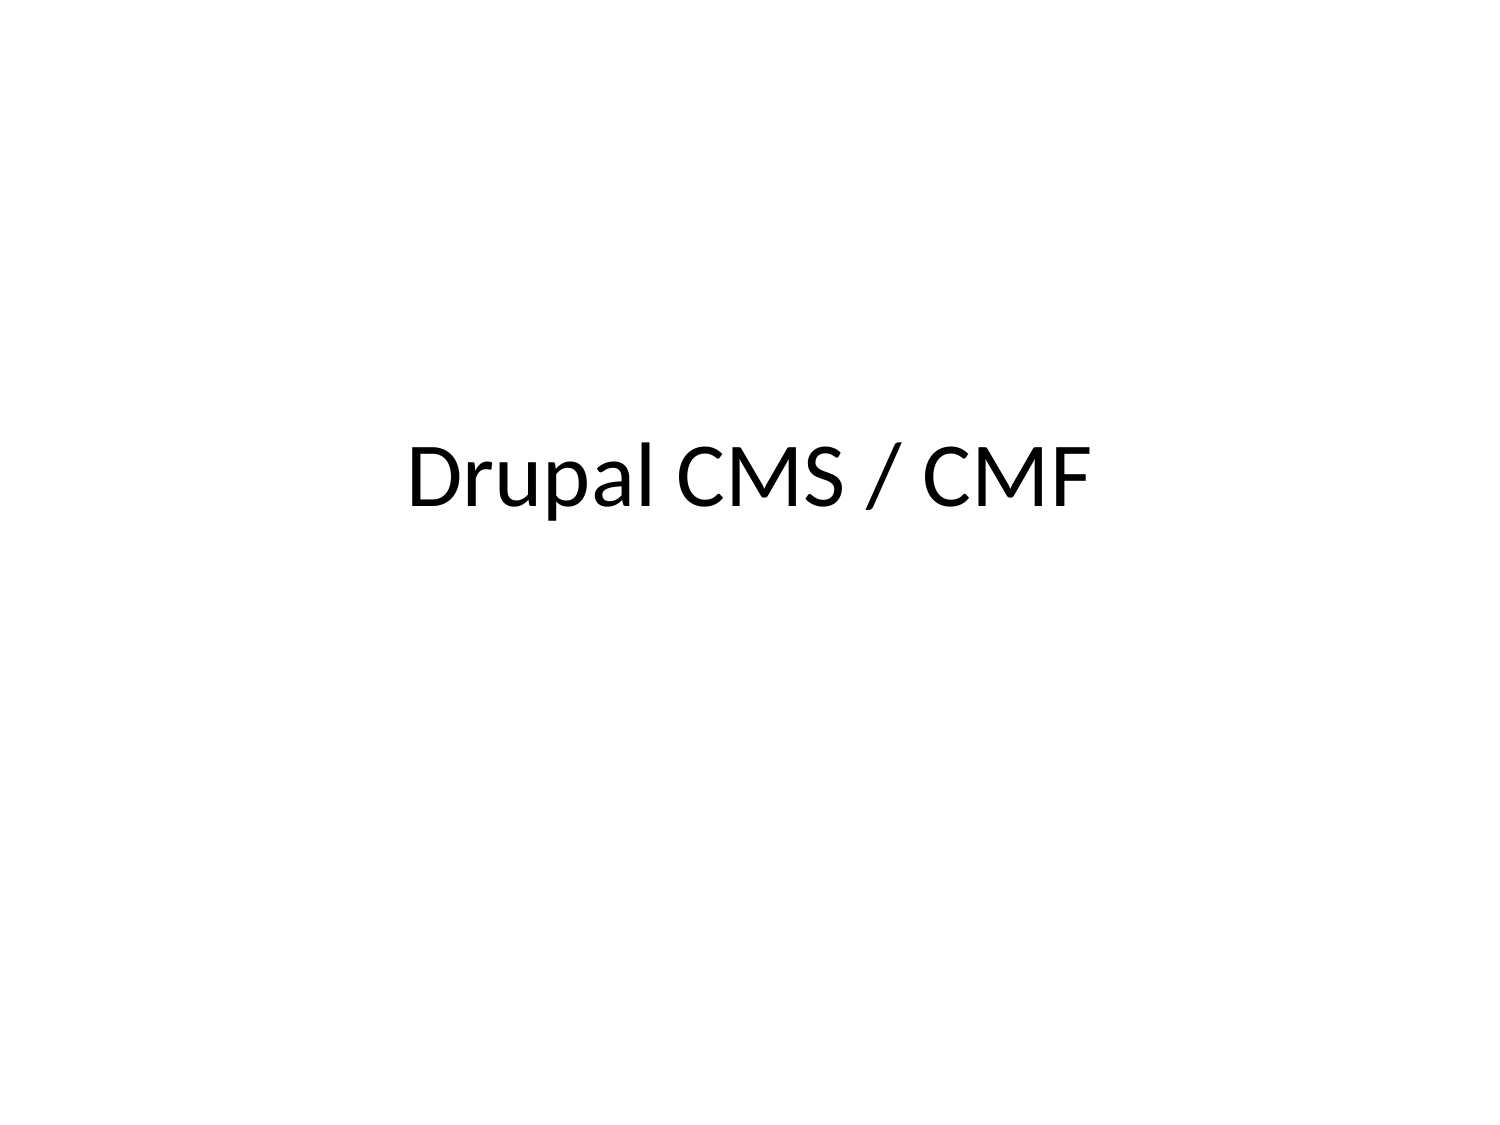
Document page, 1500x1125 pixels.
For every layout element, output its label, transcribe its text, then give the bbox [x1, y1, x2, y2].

title Drupal CMS / CMF [112, 349, 1388, 591]
